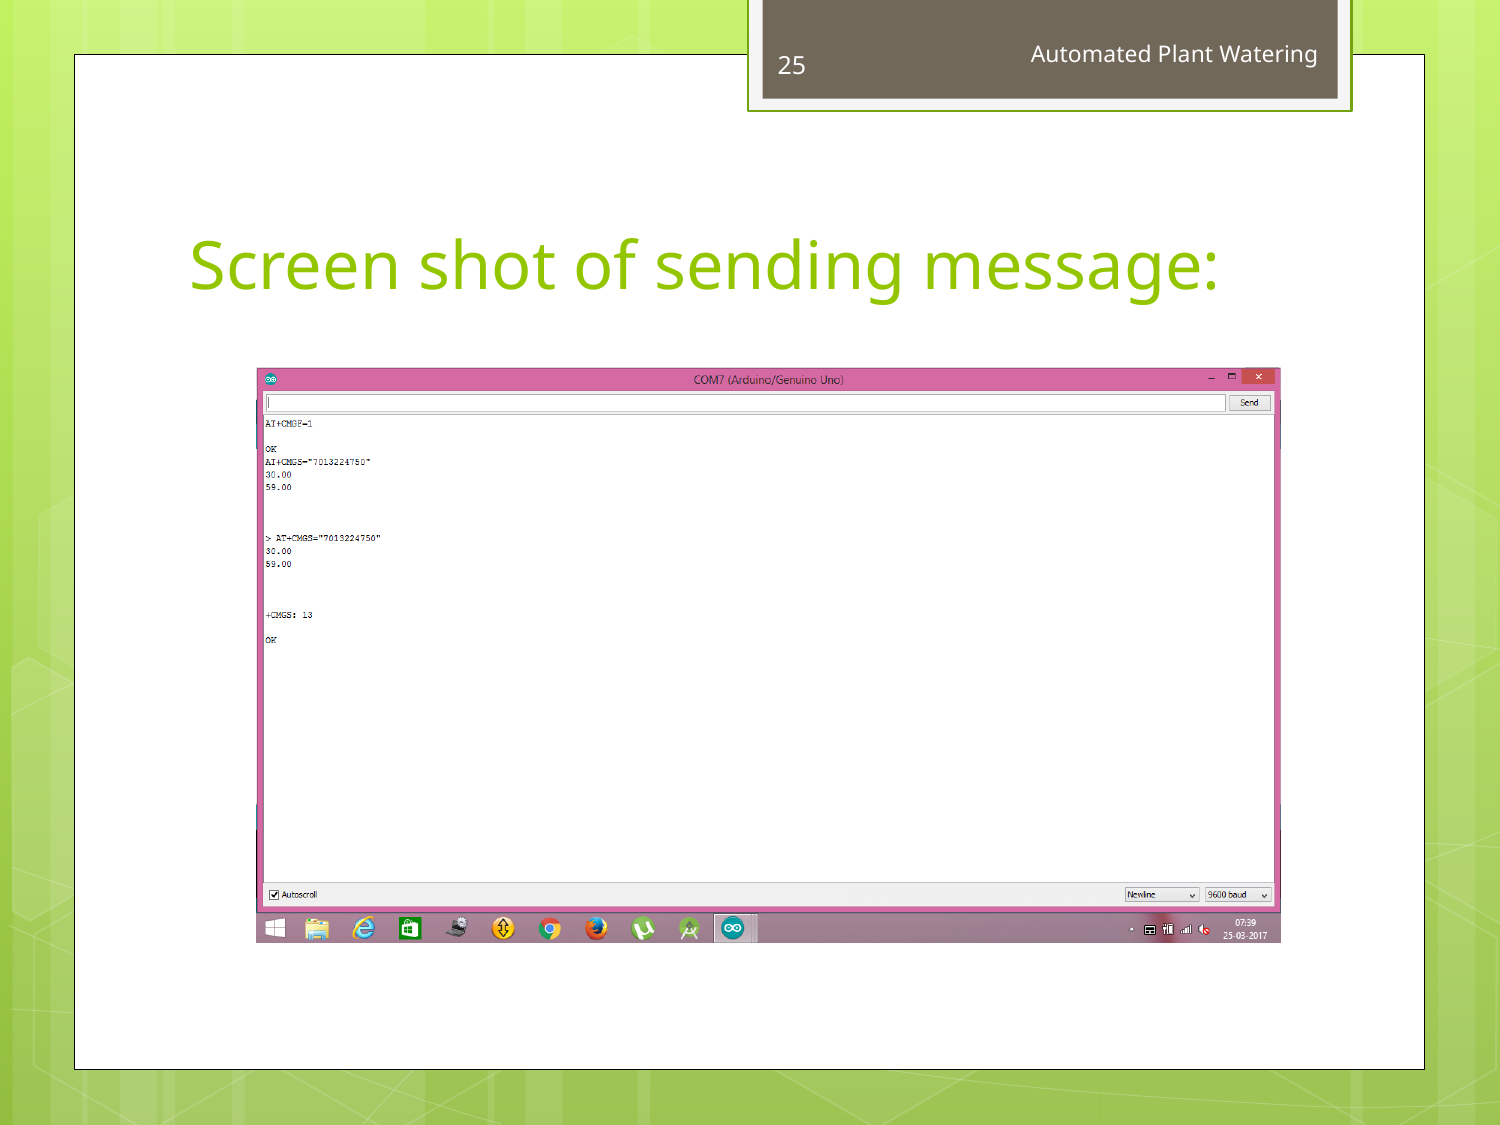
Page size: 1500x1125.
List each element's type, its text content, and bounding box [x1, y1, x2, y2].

slide_number 25 [762, 36, 982, 97]
slide_number Automated Plant Watering [983, 36, 1334, 97]
title Screen shot of sending message: [175, 123, 1328, 311]
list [256, 367, 1281, 944]
